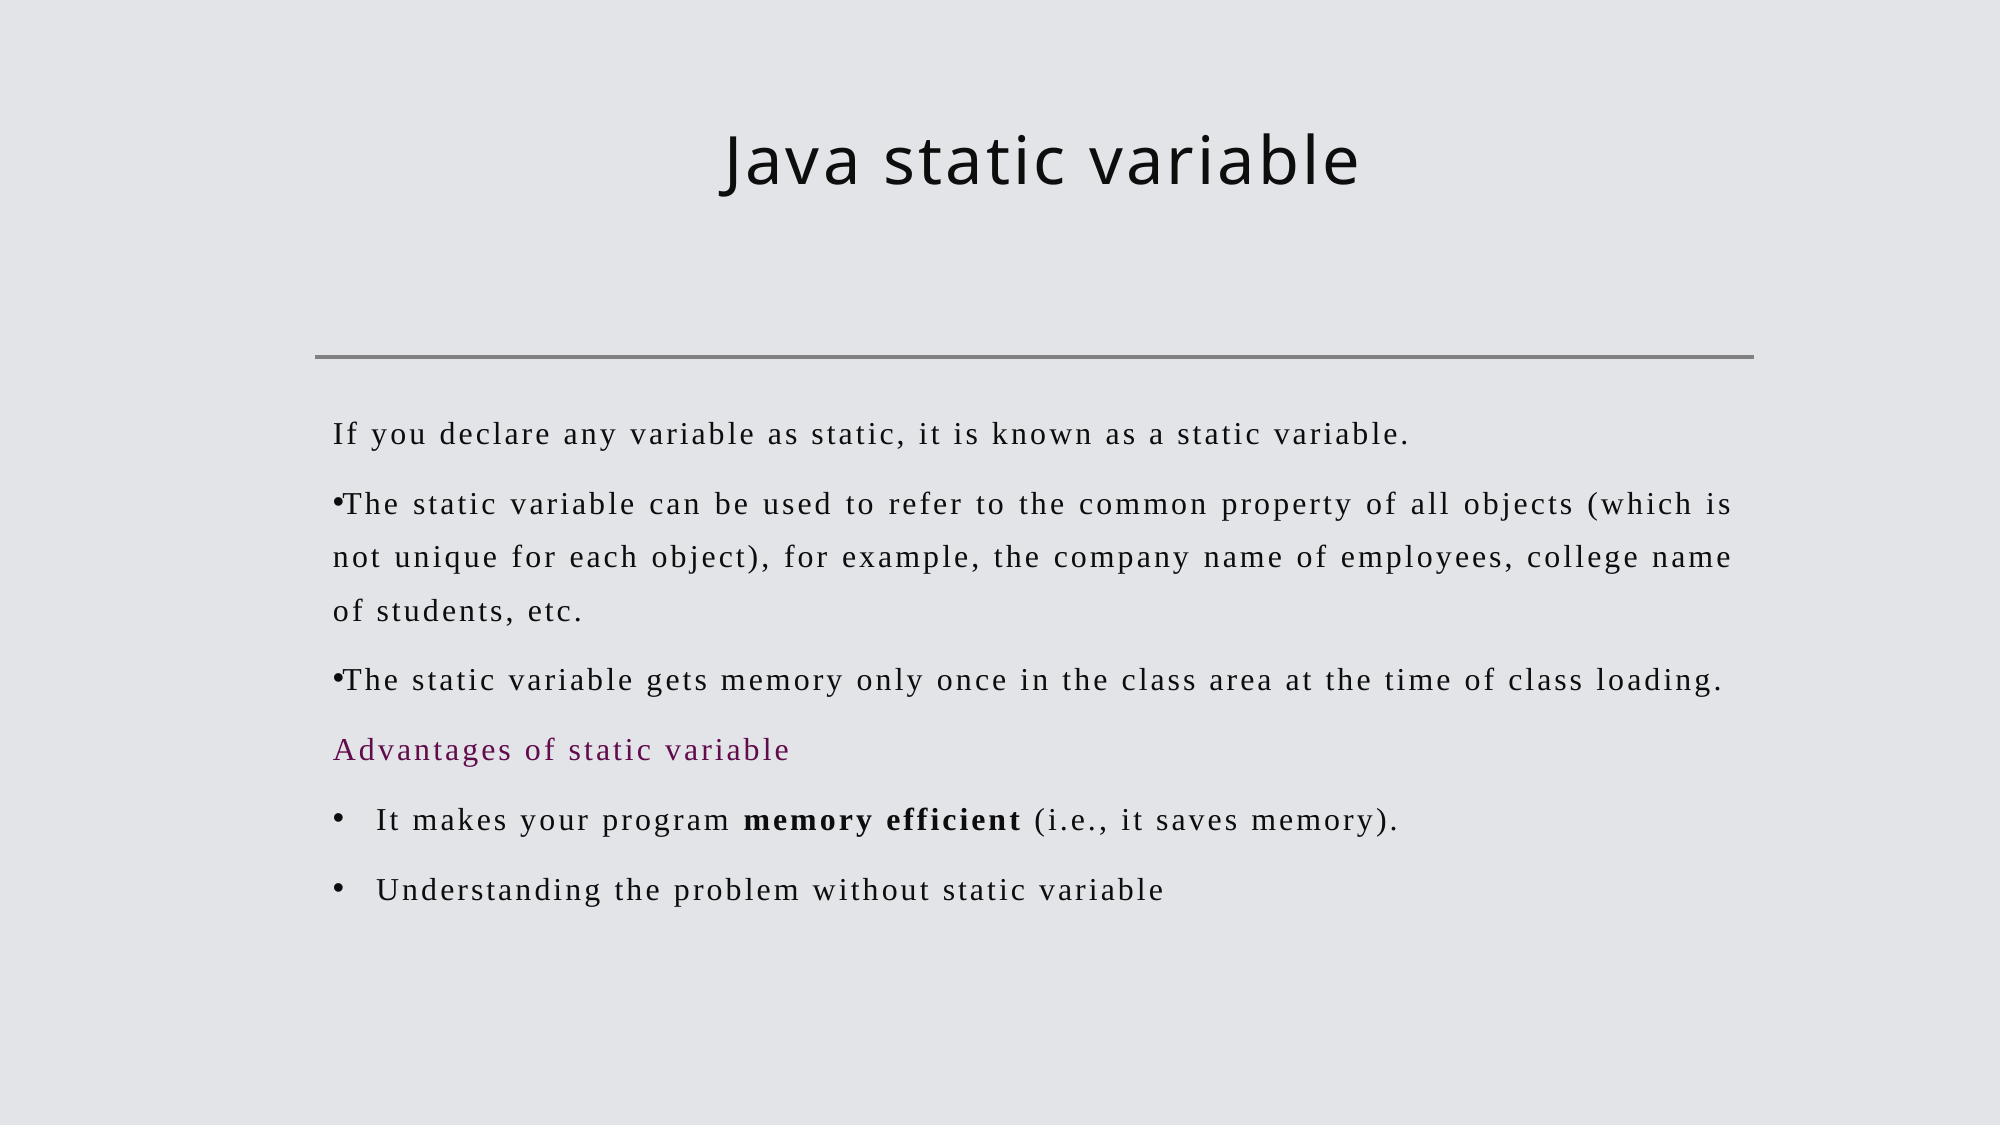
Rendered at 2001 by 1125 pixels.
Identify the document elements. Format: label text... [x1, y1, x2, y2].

title Java static variable [315, 72, 1754, 294]
list If you declare any variable as static, it is known as a static variable. The static variable can be used to refer to the common property of all objects (which is not unique for each object), for example, the company name of employees, college name of students, etc. The static variable gets memory only once in the class area at the time of class loading. Advantages of static variable It makes your program memory efficient (i.e., it saves memory). Understanding the problem without static variable [315, 379, 1754, 979]
